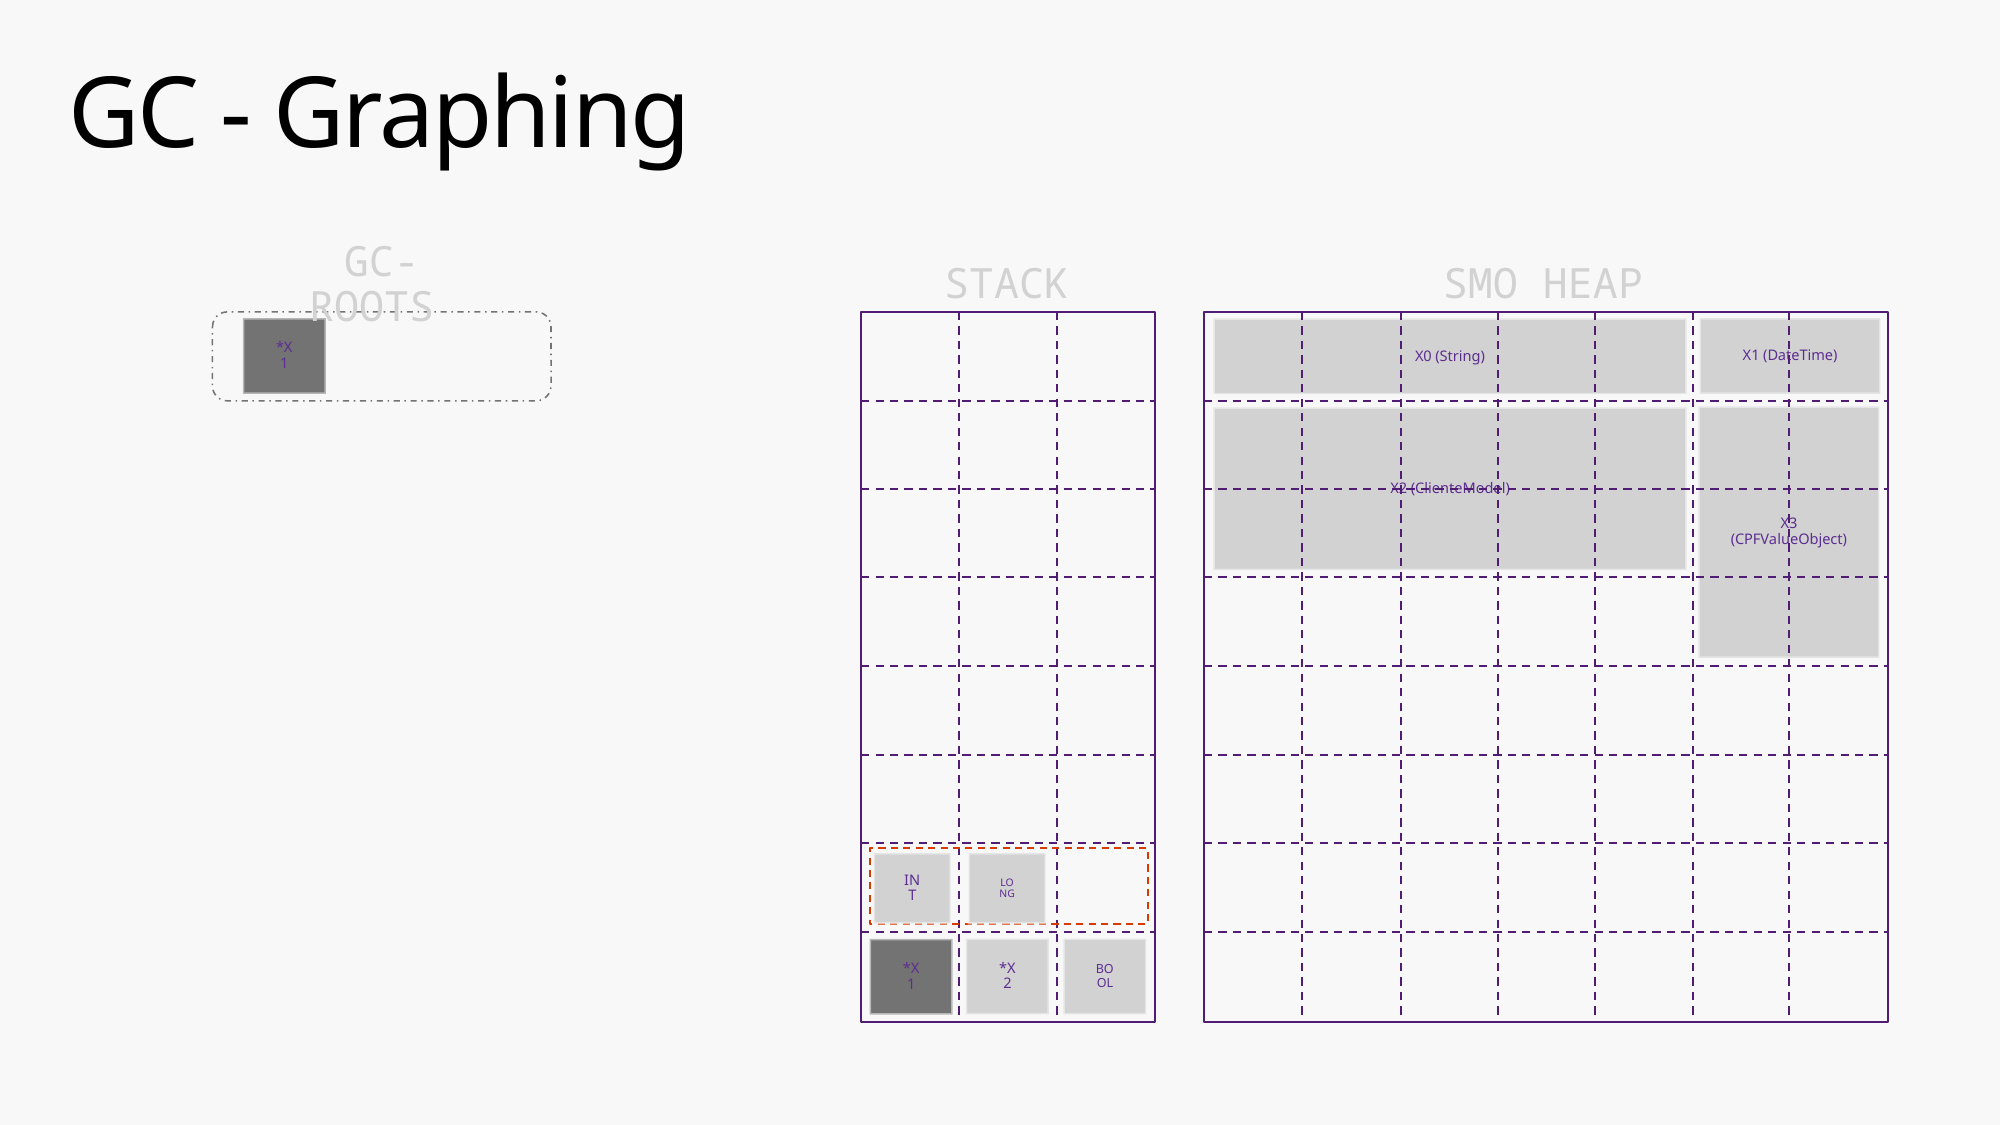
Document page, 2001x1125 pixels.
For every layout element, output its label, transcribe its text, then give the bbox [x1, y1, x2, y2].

text_box [211, 311, 552, 402]
text_box GC-ROOTS [257, 216, 507, 355]
text_box *X1 [241, 317, 327, 395]
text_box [1203, 237, 1889, 1023]
title GC - Graphing [44, 47, 1957, 196]
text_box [860, 237, 1155, 1023]
